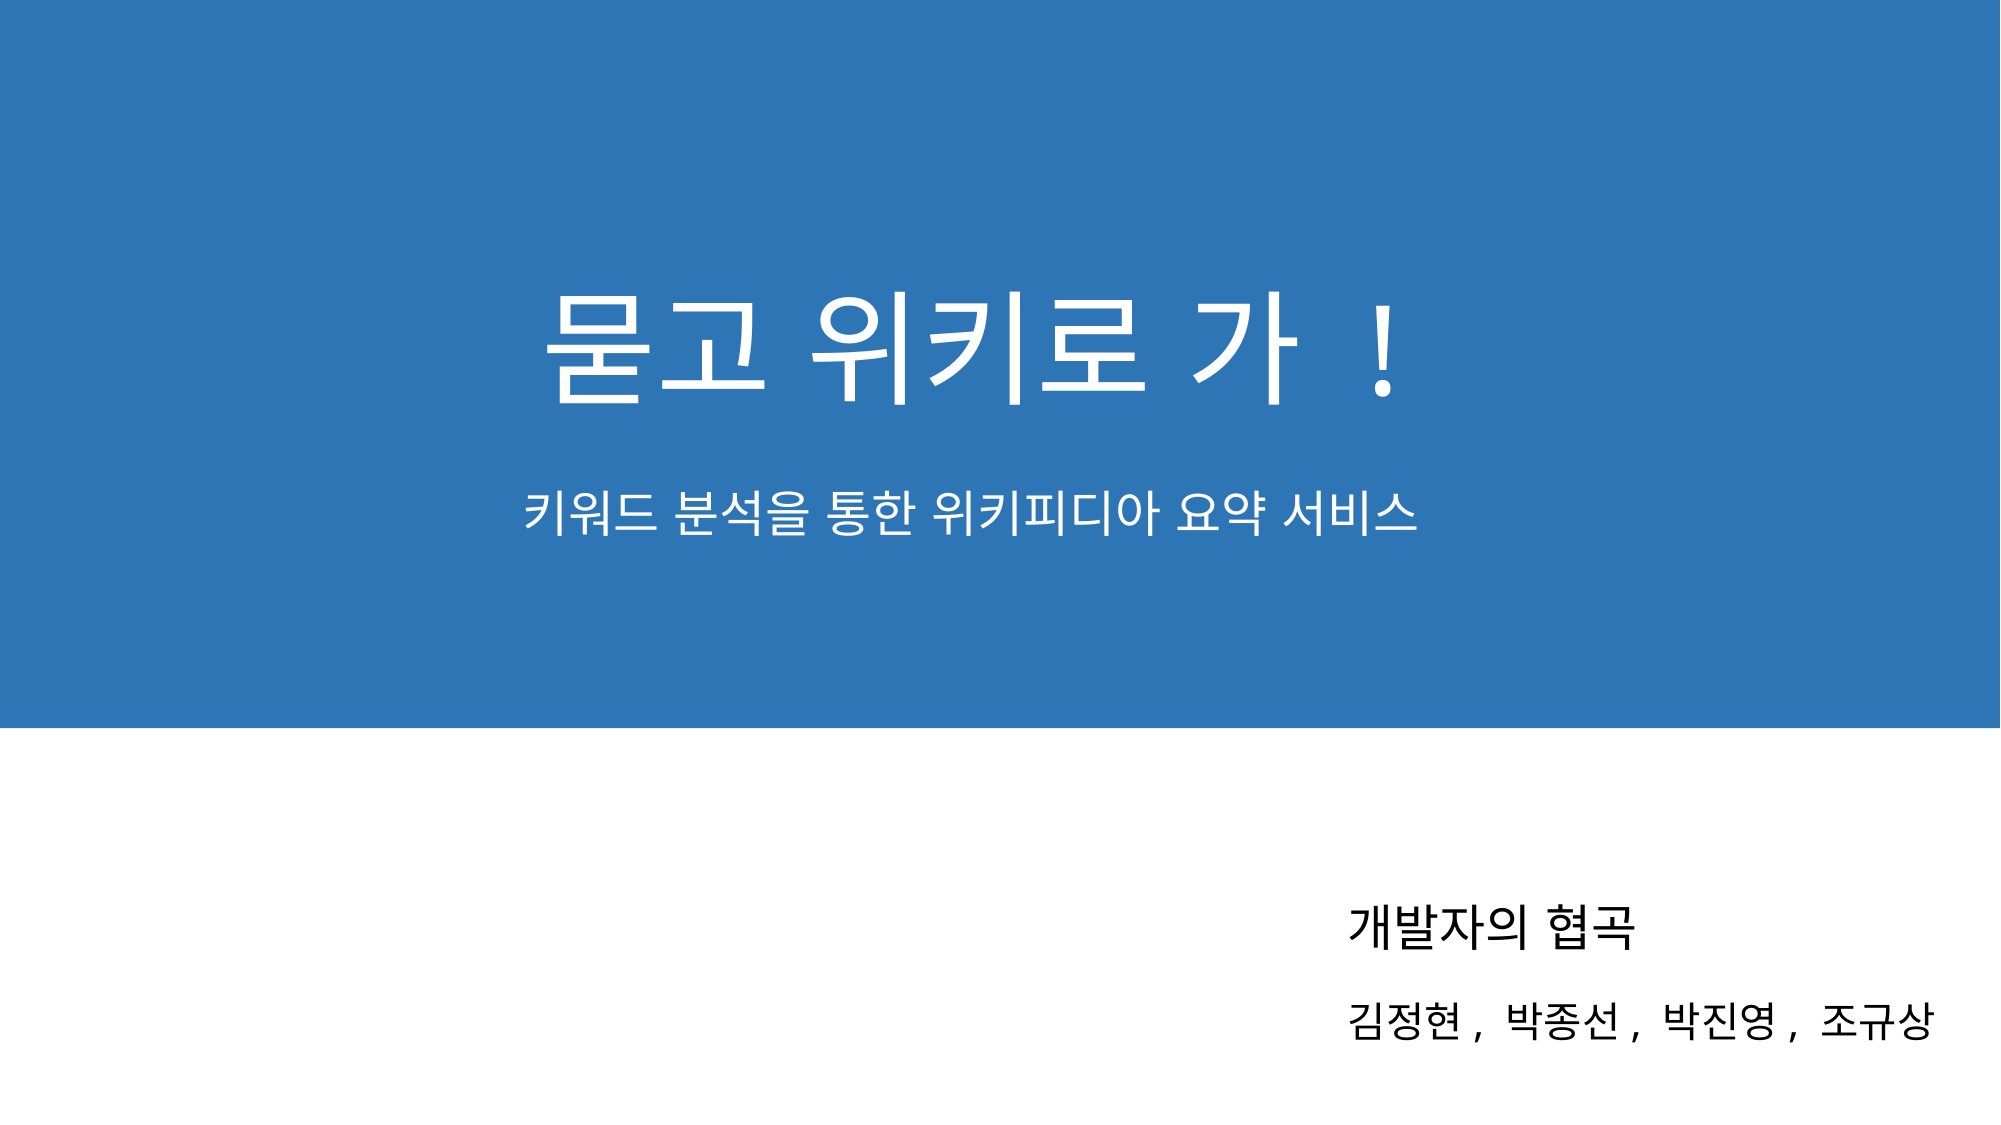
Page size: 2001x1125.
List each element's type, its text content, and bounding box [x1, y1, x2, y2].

title 묻고 위키로 가 ! [504, 210, 1438, 431]
text_box [0, 0, 2000, 729]
subtitle 개발자의 협곡 김정현, 박종선, 박진영, 조규상 [1332, 895, 1954, 1091]
text_box 키워드 분석을 통한 위키피디아 요약 서비스 [504, 463, 1438, 551]
